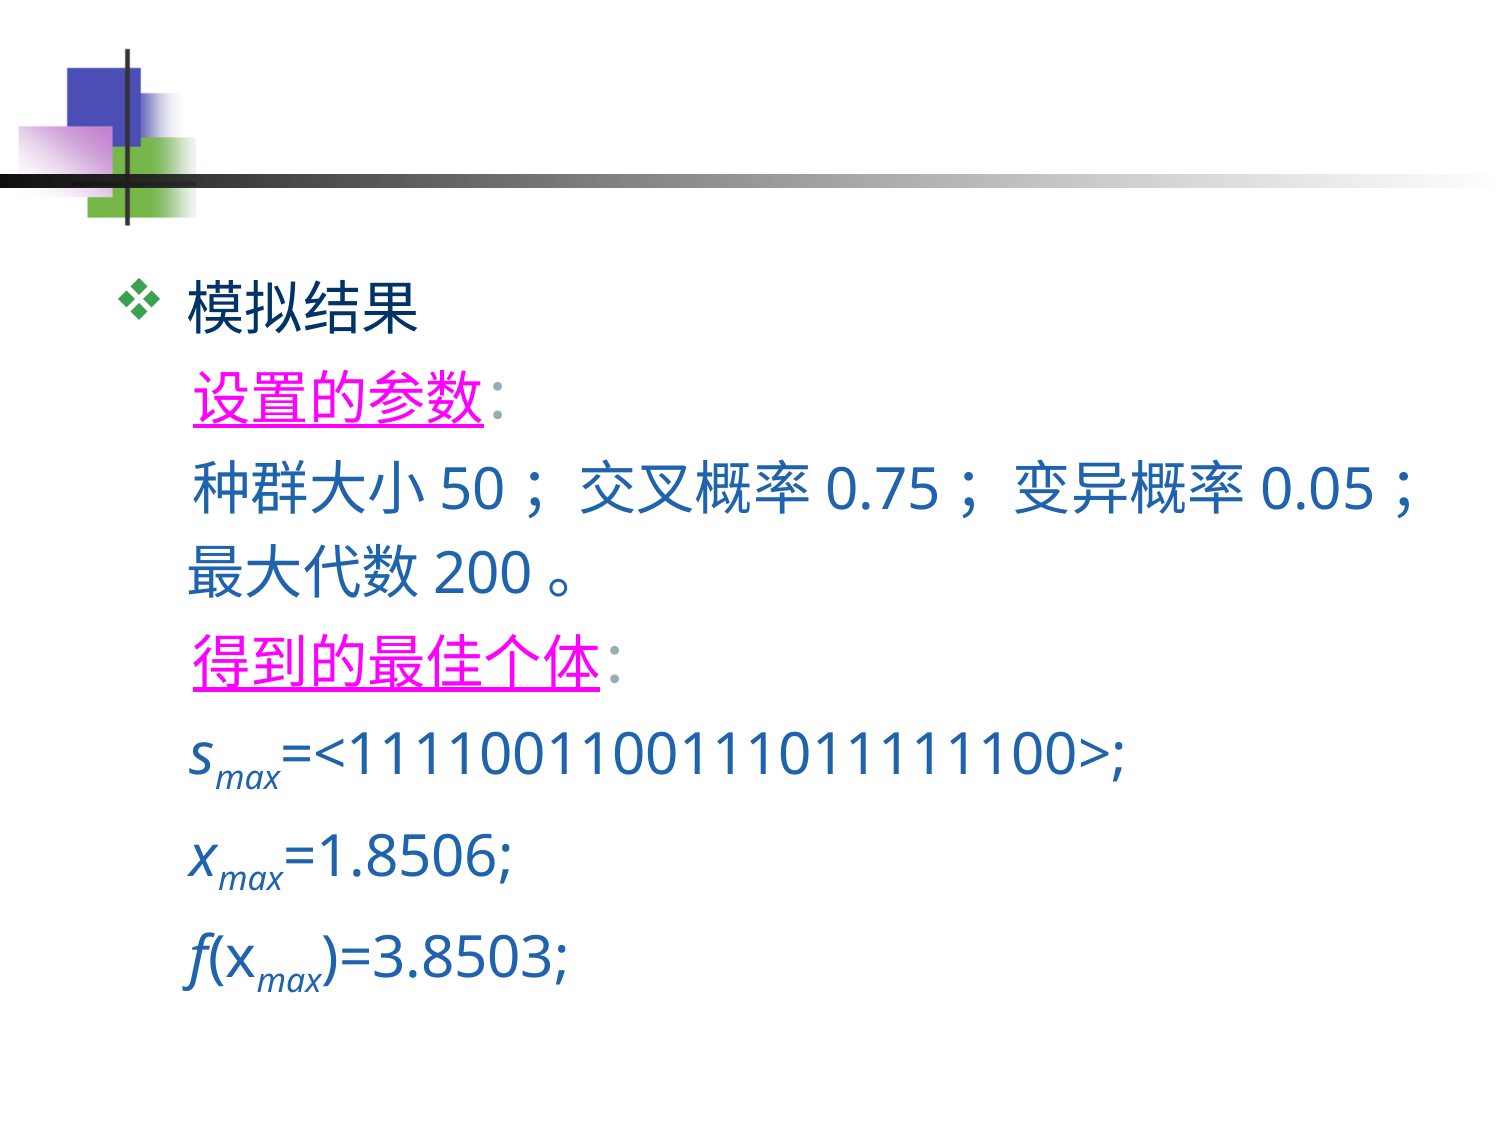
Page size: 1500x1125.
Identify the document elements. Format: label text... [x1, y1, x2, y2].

picture [0, 188, 196, 229]
text_box 模拟结果 设置的参数： 种群大小50；交叉概率0.75；变异概率0.05；最大代数200。 得到的最佳个体： smax=<1111001100111011111100>; xmax=1.8506; f(xmax)=3.8503; [98, 249, 1500, 1030]
picture [0, 43, 196, 174]
